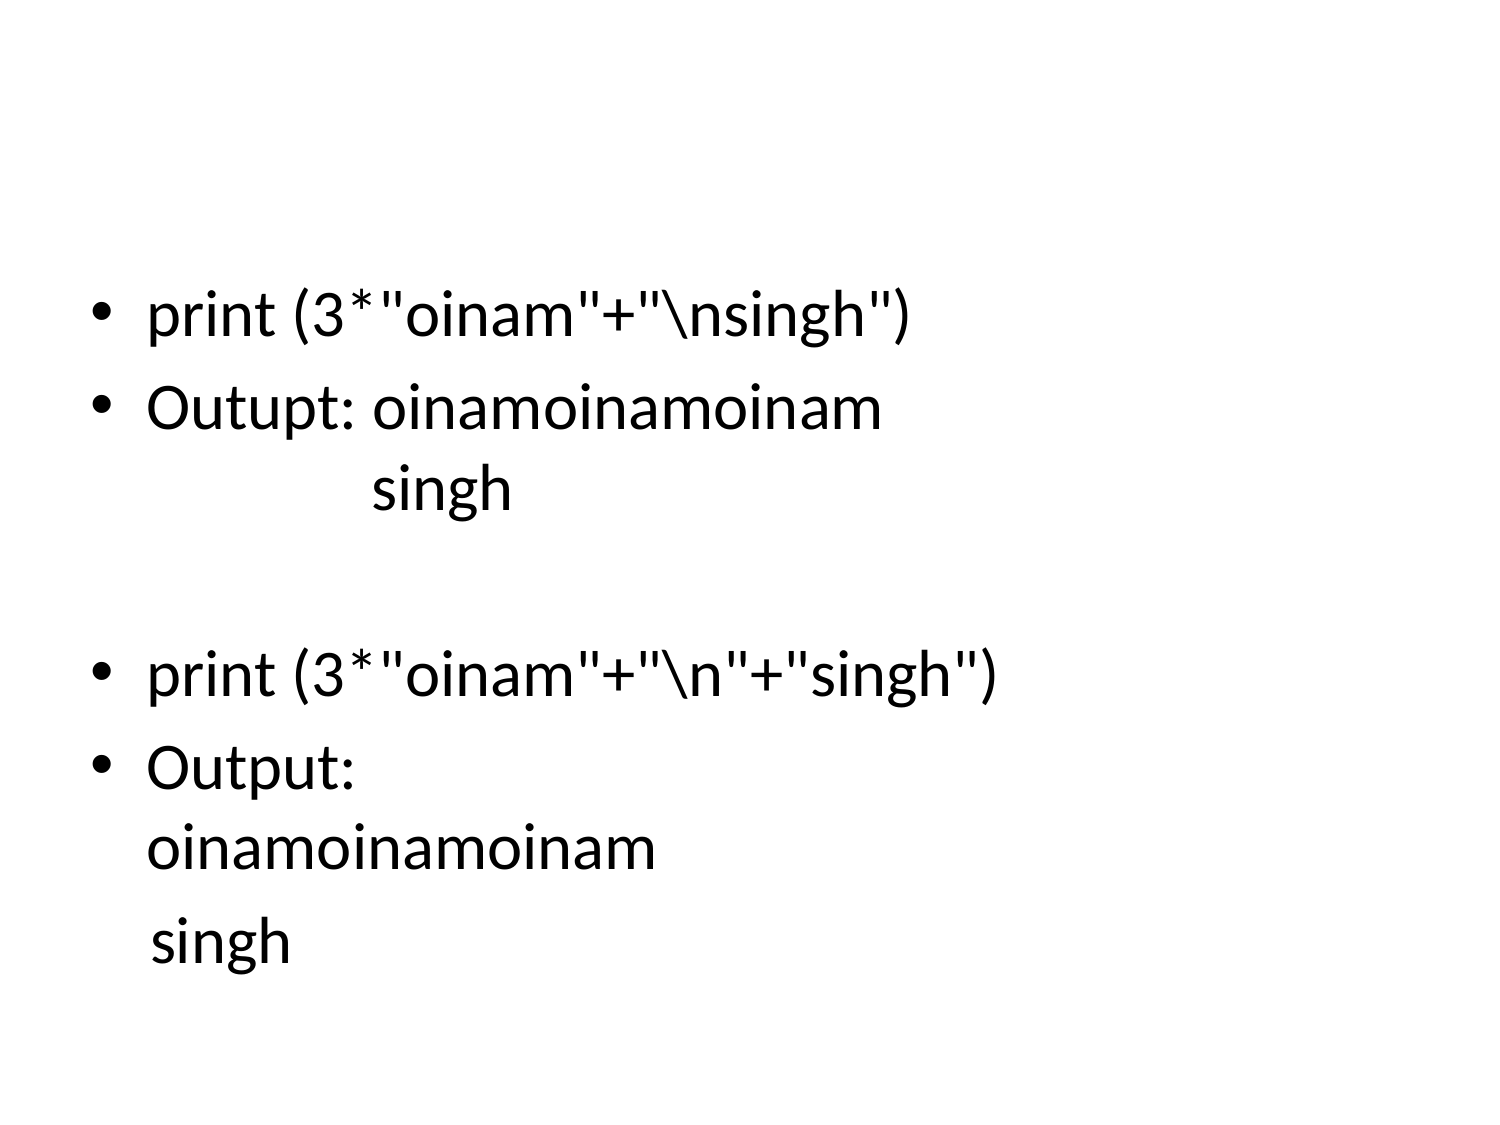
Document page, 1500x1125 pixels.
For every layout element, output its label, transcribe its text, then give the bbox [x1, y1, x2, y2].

list print (3*"oinam"+"\nsingh") Outupt: oinamoinamoinam singh print (3*"oinam"+"\n"+"singh") Output: oinamoinamoinam singh [75, 262, 1425, 1005]
